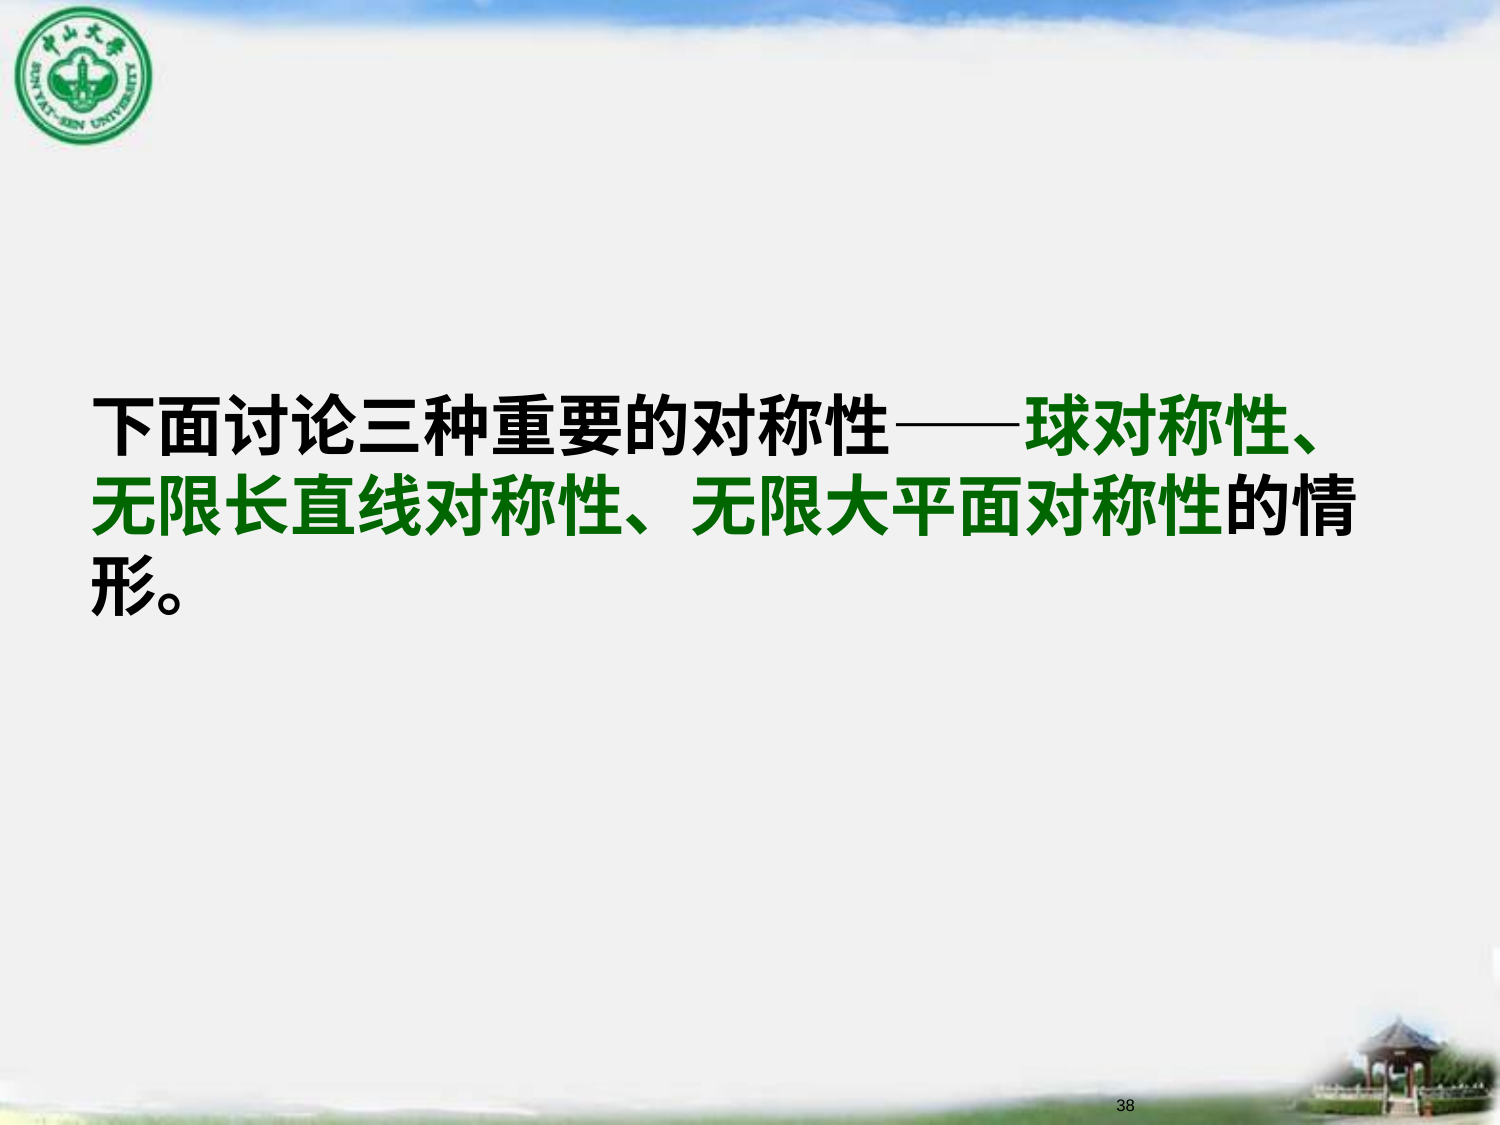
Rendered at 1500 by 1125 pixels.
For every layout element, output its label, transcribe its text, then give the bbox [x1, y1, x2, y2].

slide_number 38 [1012, 1087, 1151, 1125]
picture [0, 0, 1500, 1125]
title 下面讨论三种重要的对称性——球对称性、无限长直线对称性、无限大平面对称性的情形。 [75, 462, 1425, 625]
